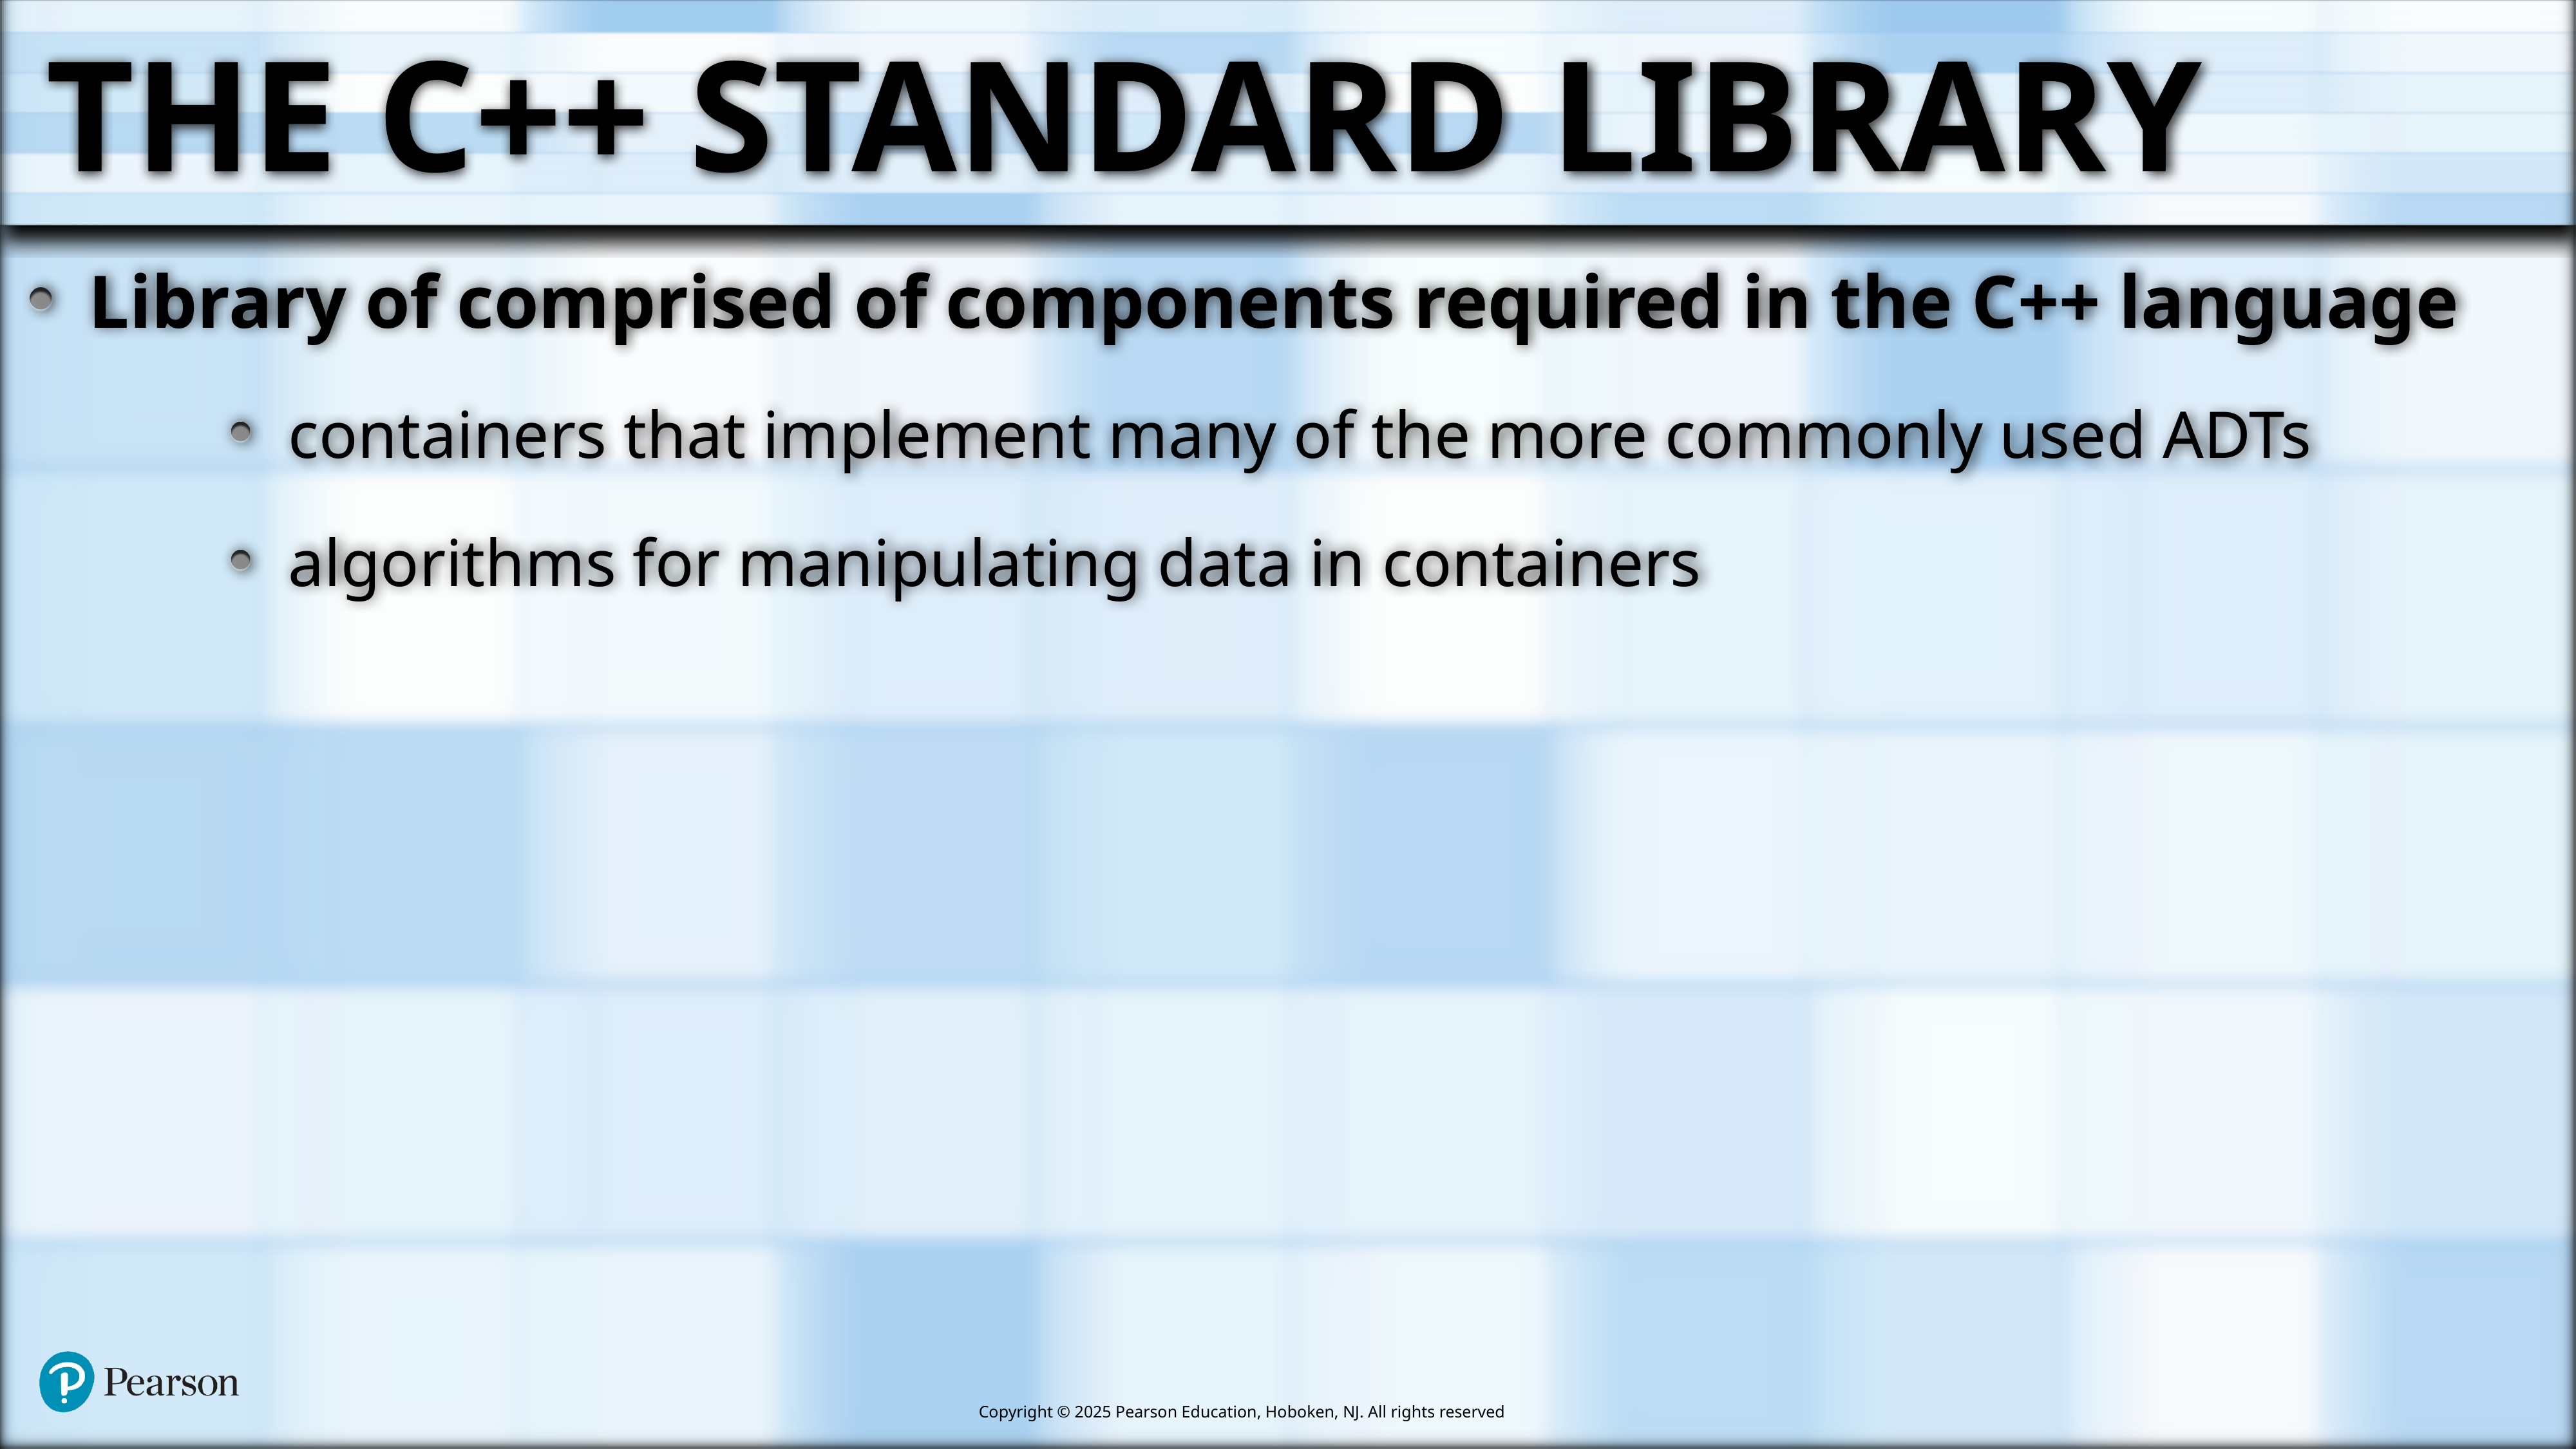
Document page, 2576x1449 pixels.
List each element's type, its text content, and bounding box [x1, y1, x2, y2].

picture [0, 0, 2576, 1449]
title The C++ Standard Library [37, 0, 2319, 222]
list Library of comprised of components required in the C++ language containers that implement many of the more commonly used ADTs algorithms for manipulating data in containers [19, 247, 2557, 1444]
